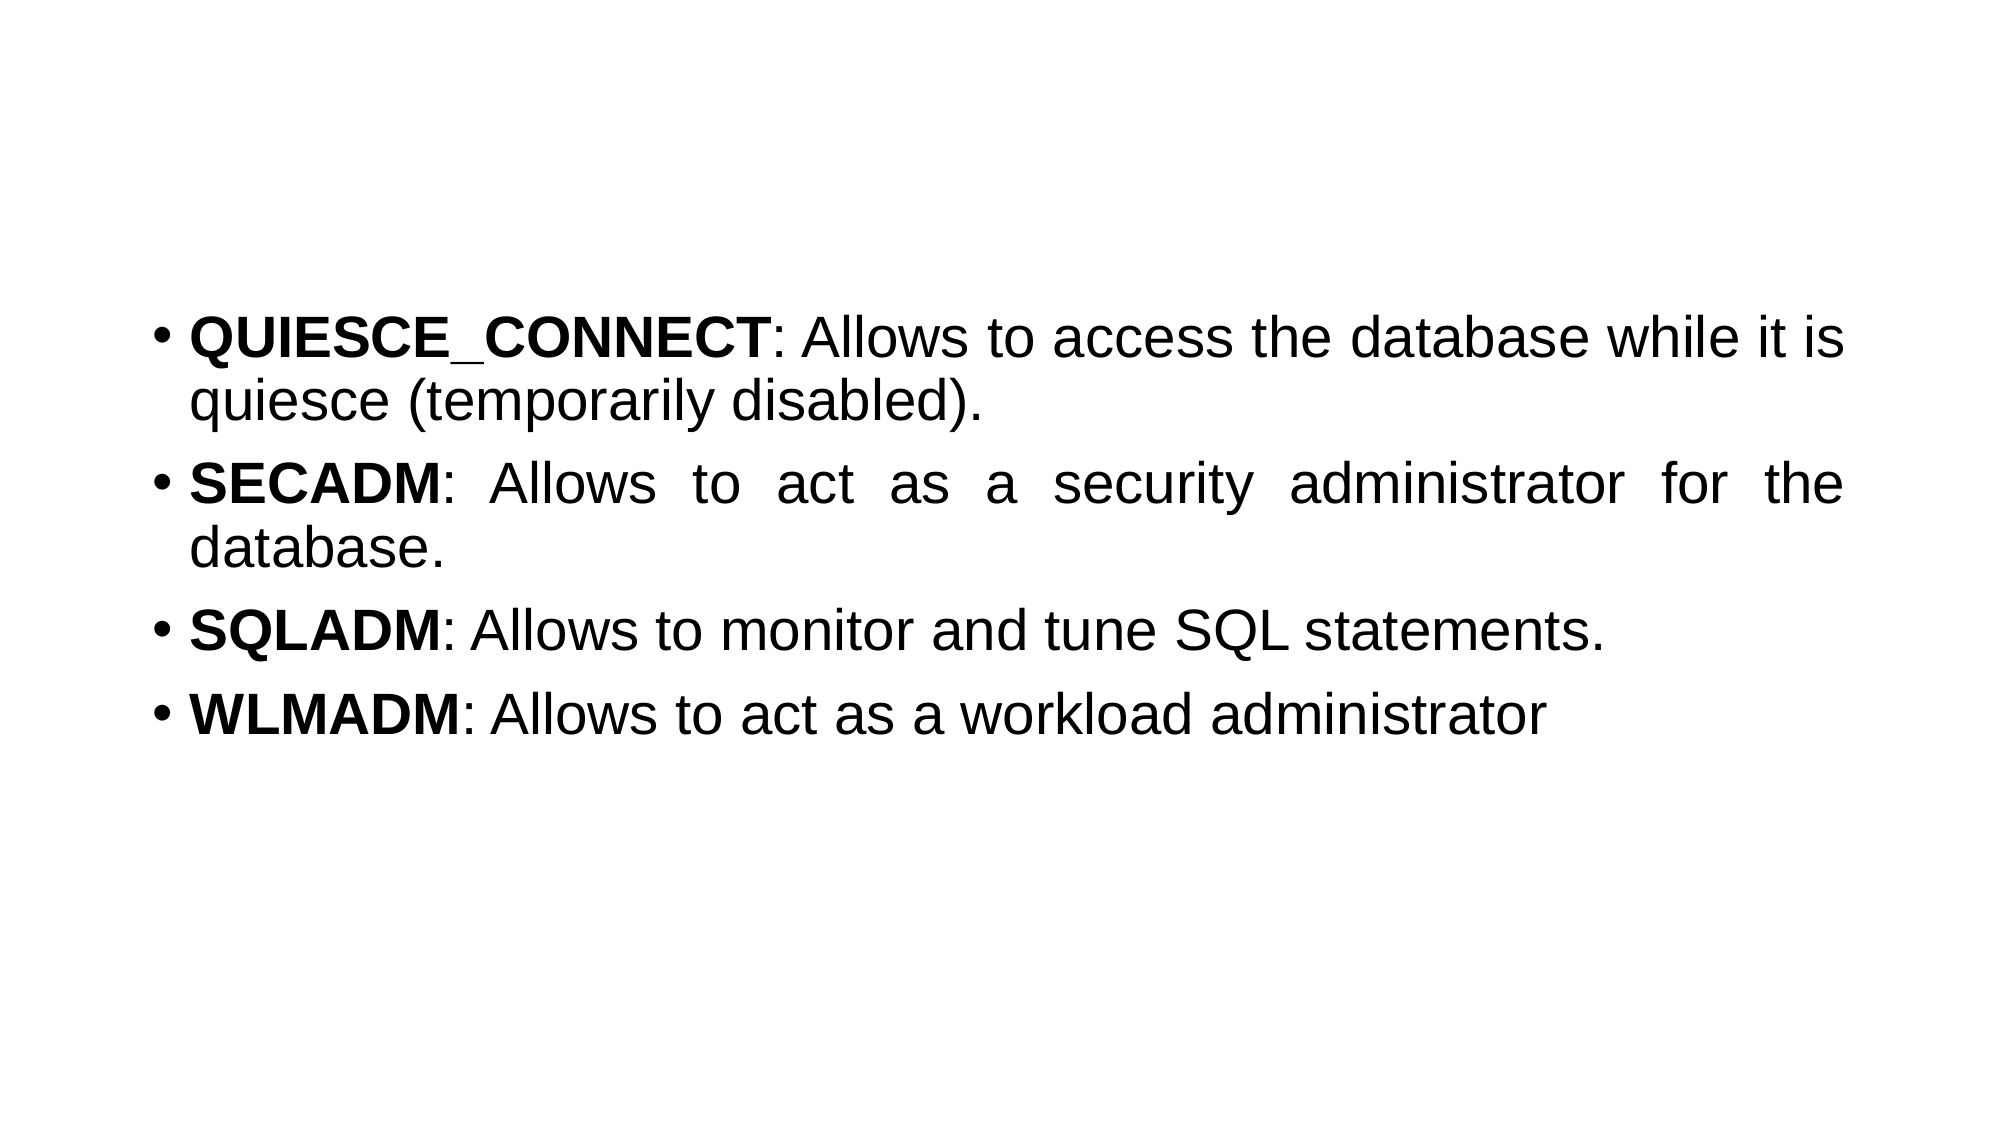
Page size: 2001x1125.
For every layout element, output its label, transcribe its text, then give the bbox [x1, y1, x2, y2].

list QUIESCE_CONNECT: Allows to access the database while it is quiesce (temporarily disabled). SECADM: Allows to act as a security administrator for the database. SQLADM: Allows to monitor and tune SQL statements. WLMADM: Allows to act as a workload administrator [137, 299, 1863, 1014]
